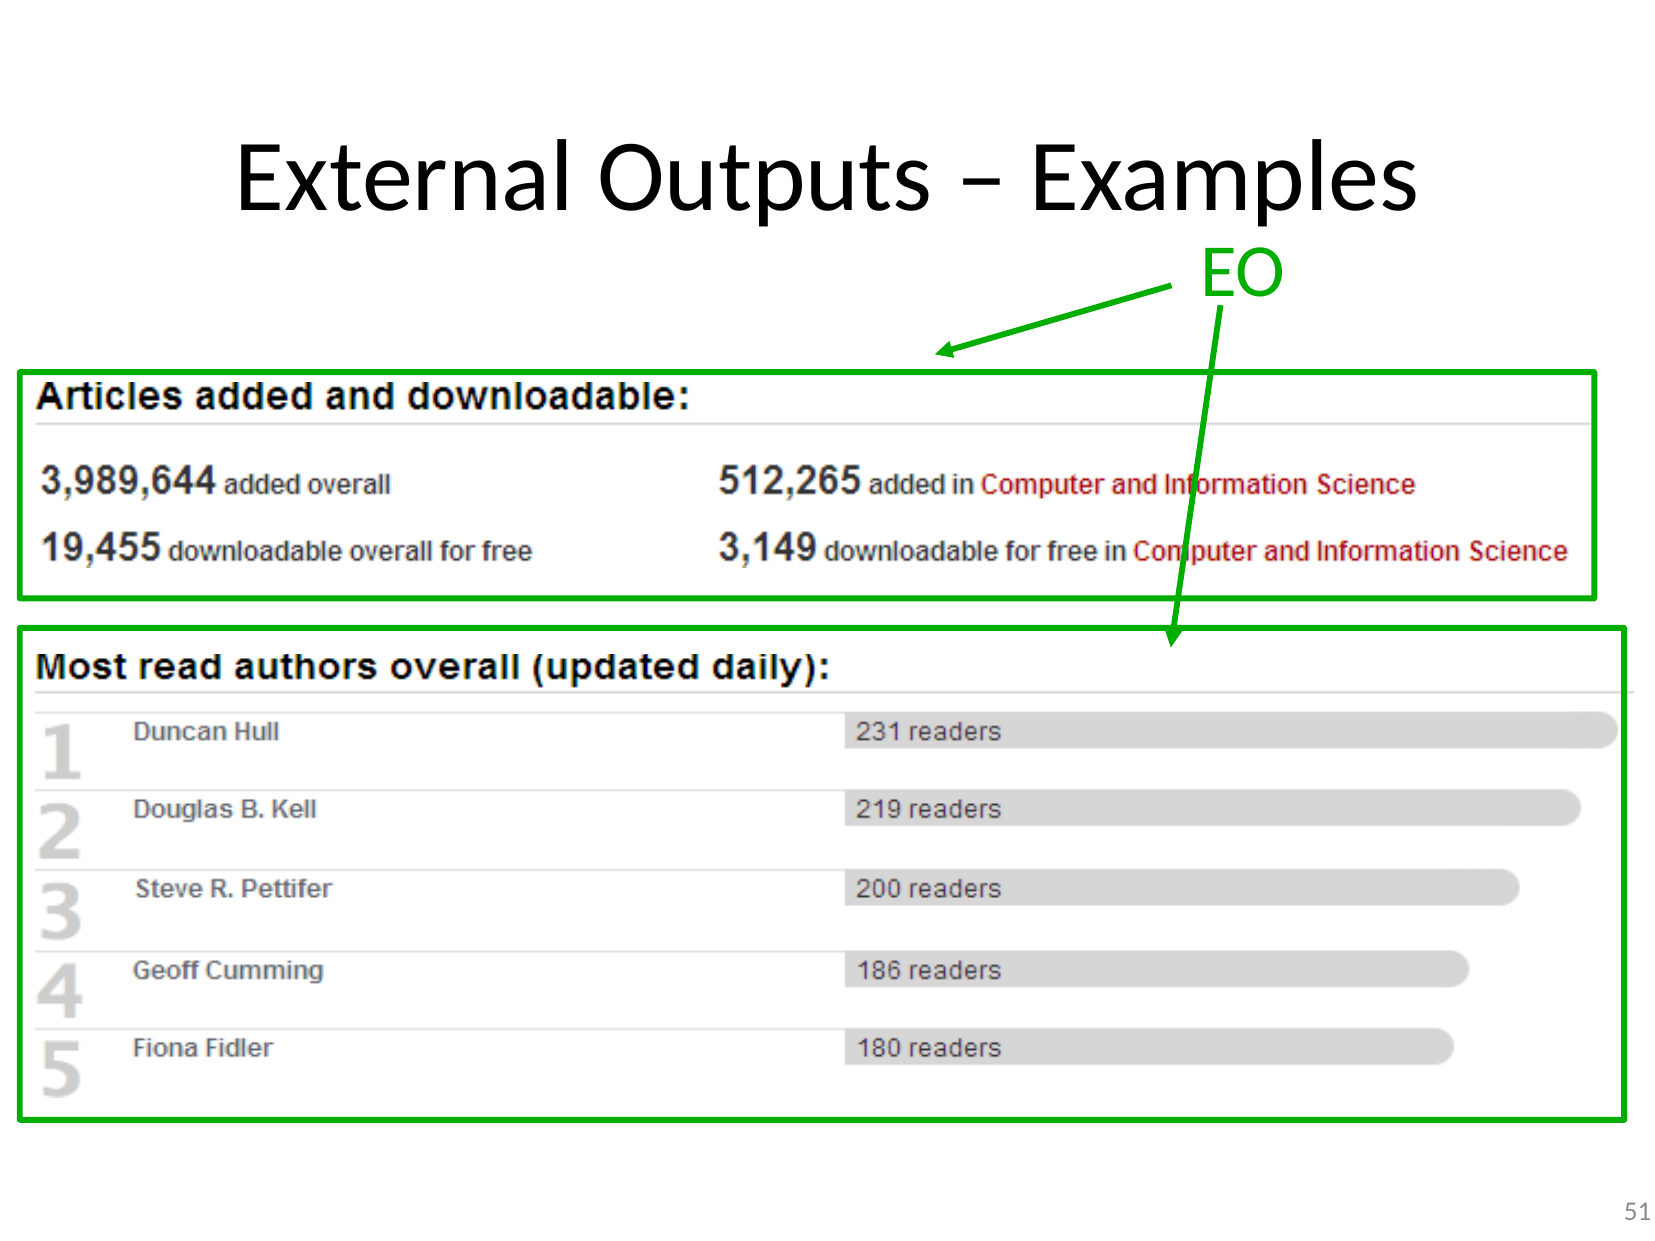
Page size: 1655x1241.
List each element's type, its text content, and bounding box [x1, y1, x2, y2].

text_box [16, 282, 1628, 1124]
title External Outputs – Examples EO [230, 114, 1423, 280]
slide_number 51 [1596, 842, 1652, 1241]
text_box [1631, 368, 1635, 1099]
